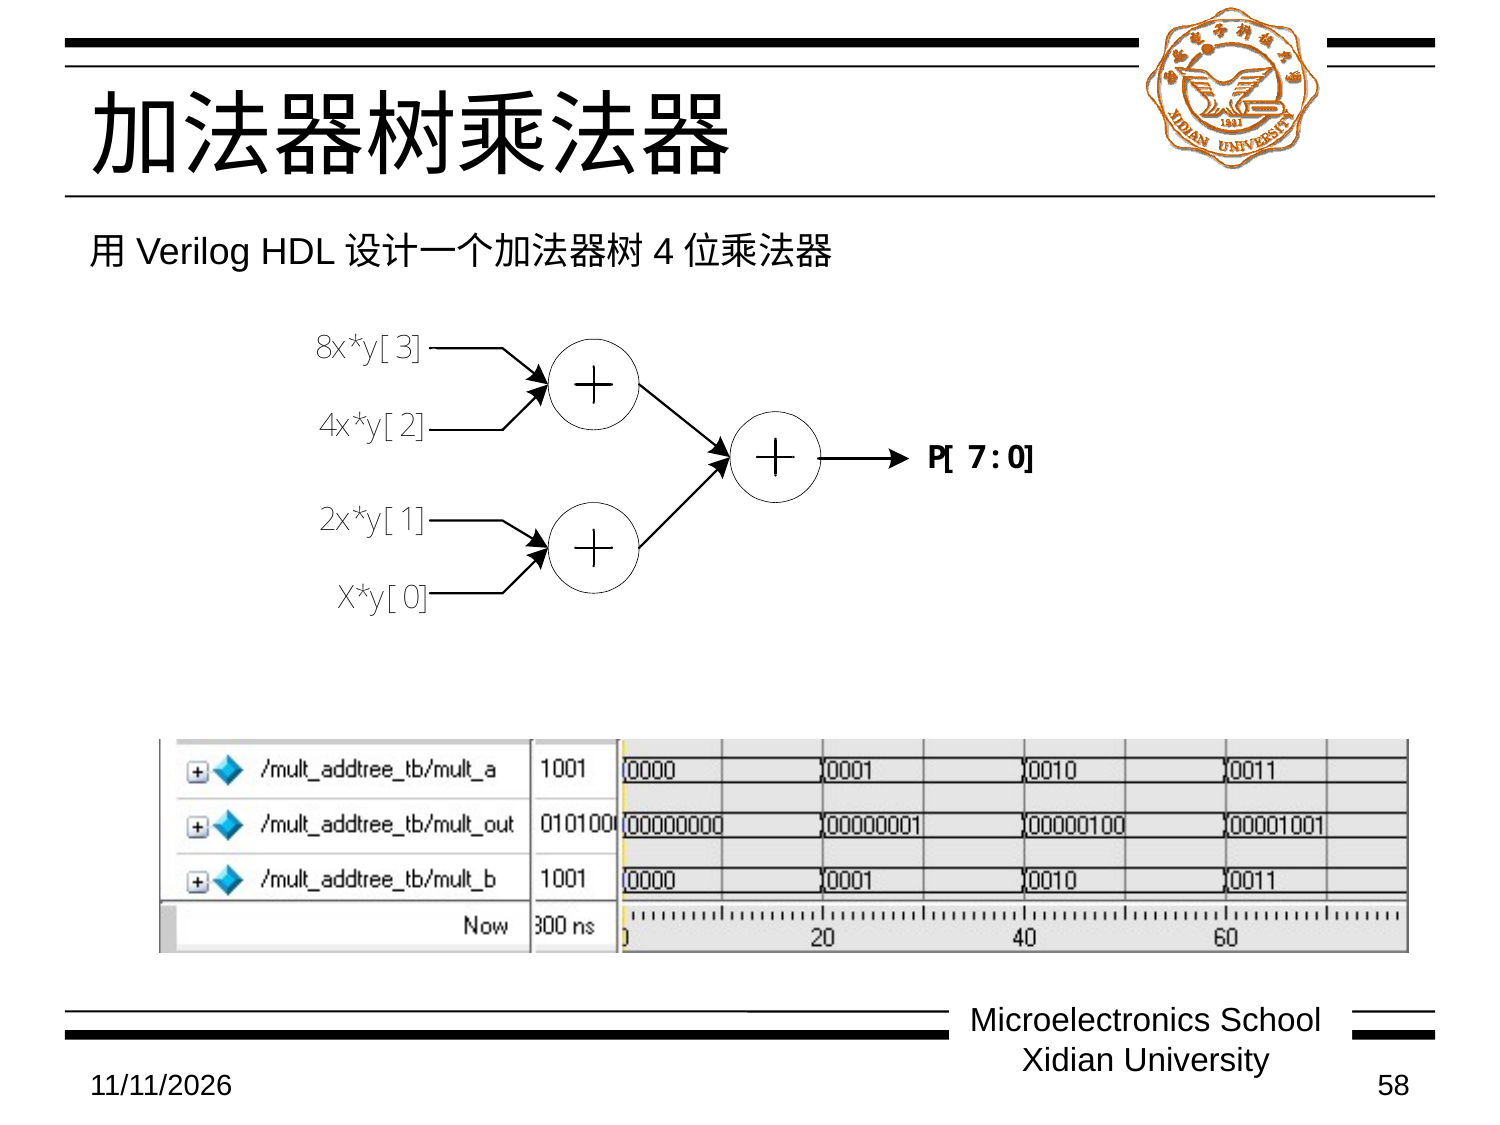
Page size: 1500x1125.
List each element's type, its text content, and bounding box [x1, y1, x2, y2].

text_box 用Verilog HDL设计一个加法器树4位乘法器 [74, 219, 848, 280]
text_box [300, 326, 1055, 622]
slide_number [74, 1058, 426, 1103]
slide_number 58 [1316, 1058, 1426, 1103]
footer Microelectronics School Xidian University [948, 990, 1353, 1059]
title 加法器树乘法器 [74, 66, 1426, 197]
picture [1139, 2, 1327, 66]
picture [159, 739, 1409, 953]
